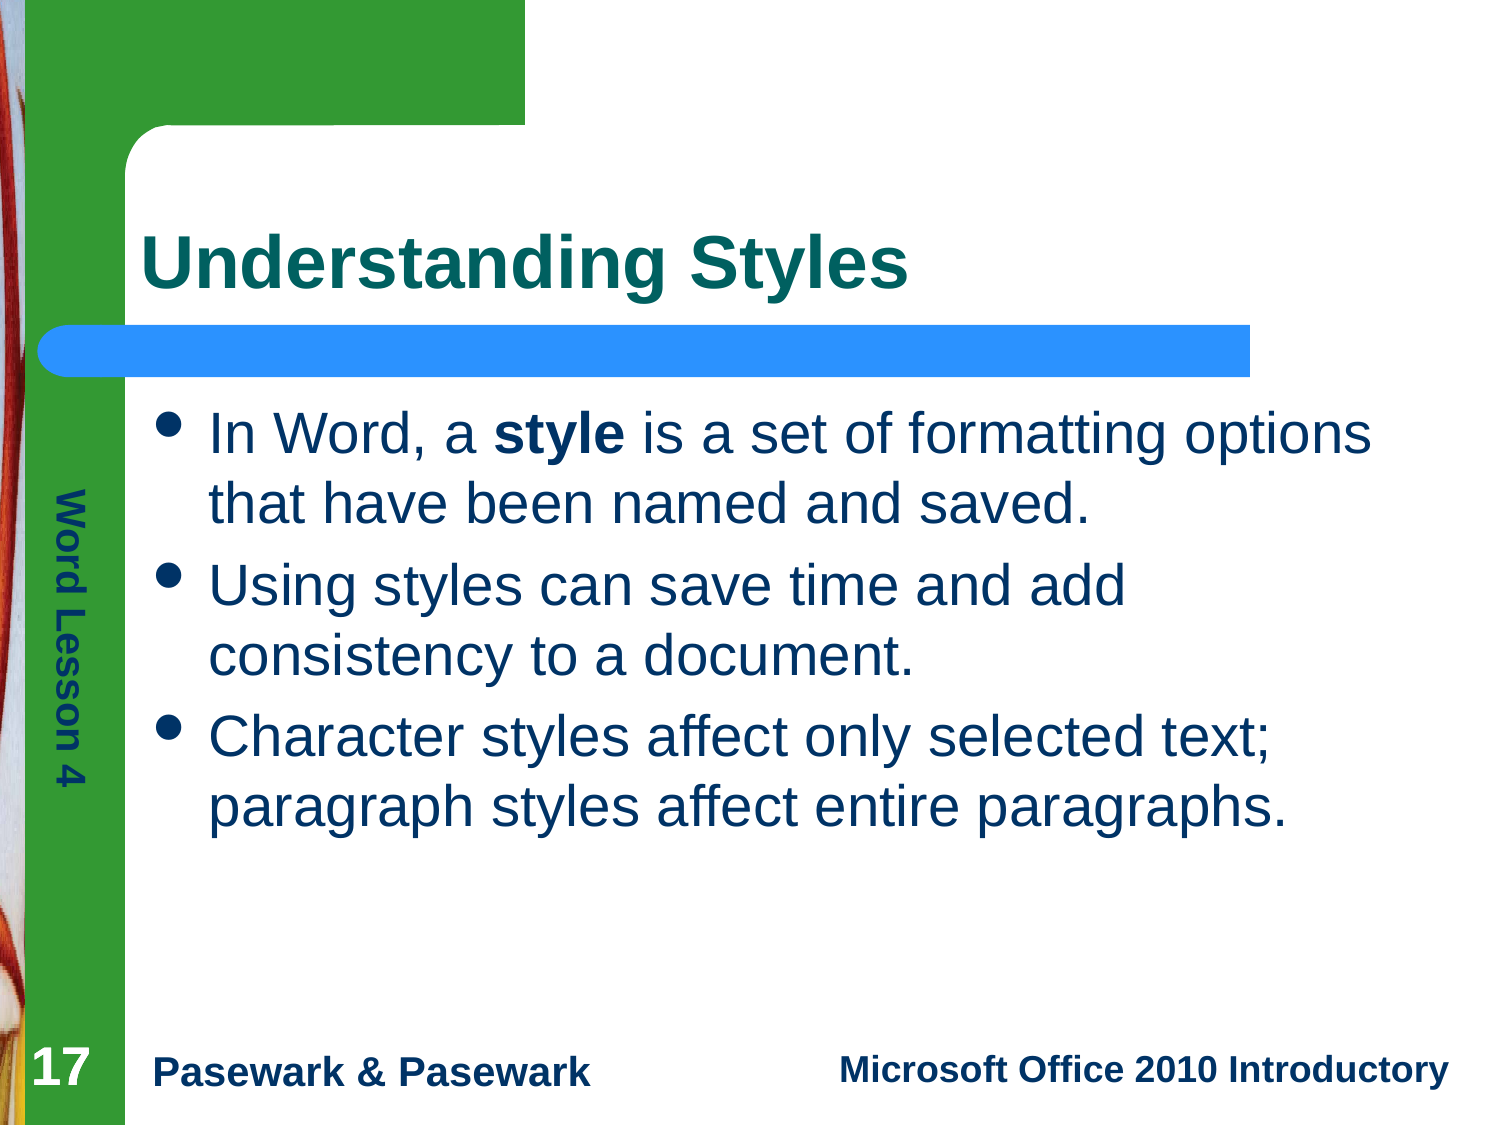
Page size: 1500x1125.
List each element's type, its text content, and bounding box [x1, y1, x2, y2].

text_box In Word, a style is a set of formatting options that have been named and saved. Using styles can save time and add consistency to a document. Character styles affect only selected text; paragraph styles affect entire paragraphs. [137, 387, 1400, 1050]
title Understanding Styles [124, 124, 1463, 313]
text_box 17 [13, 1023, 111, 1105]
picture [0, 0, 25, 1125]
